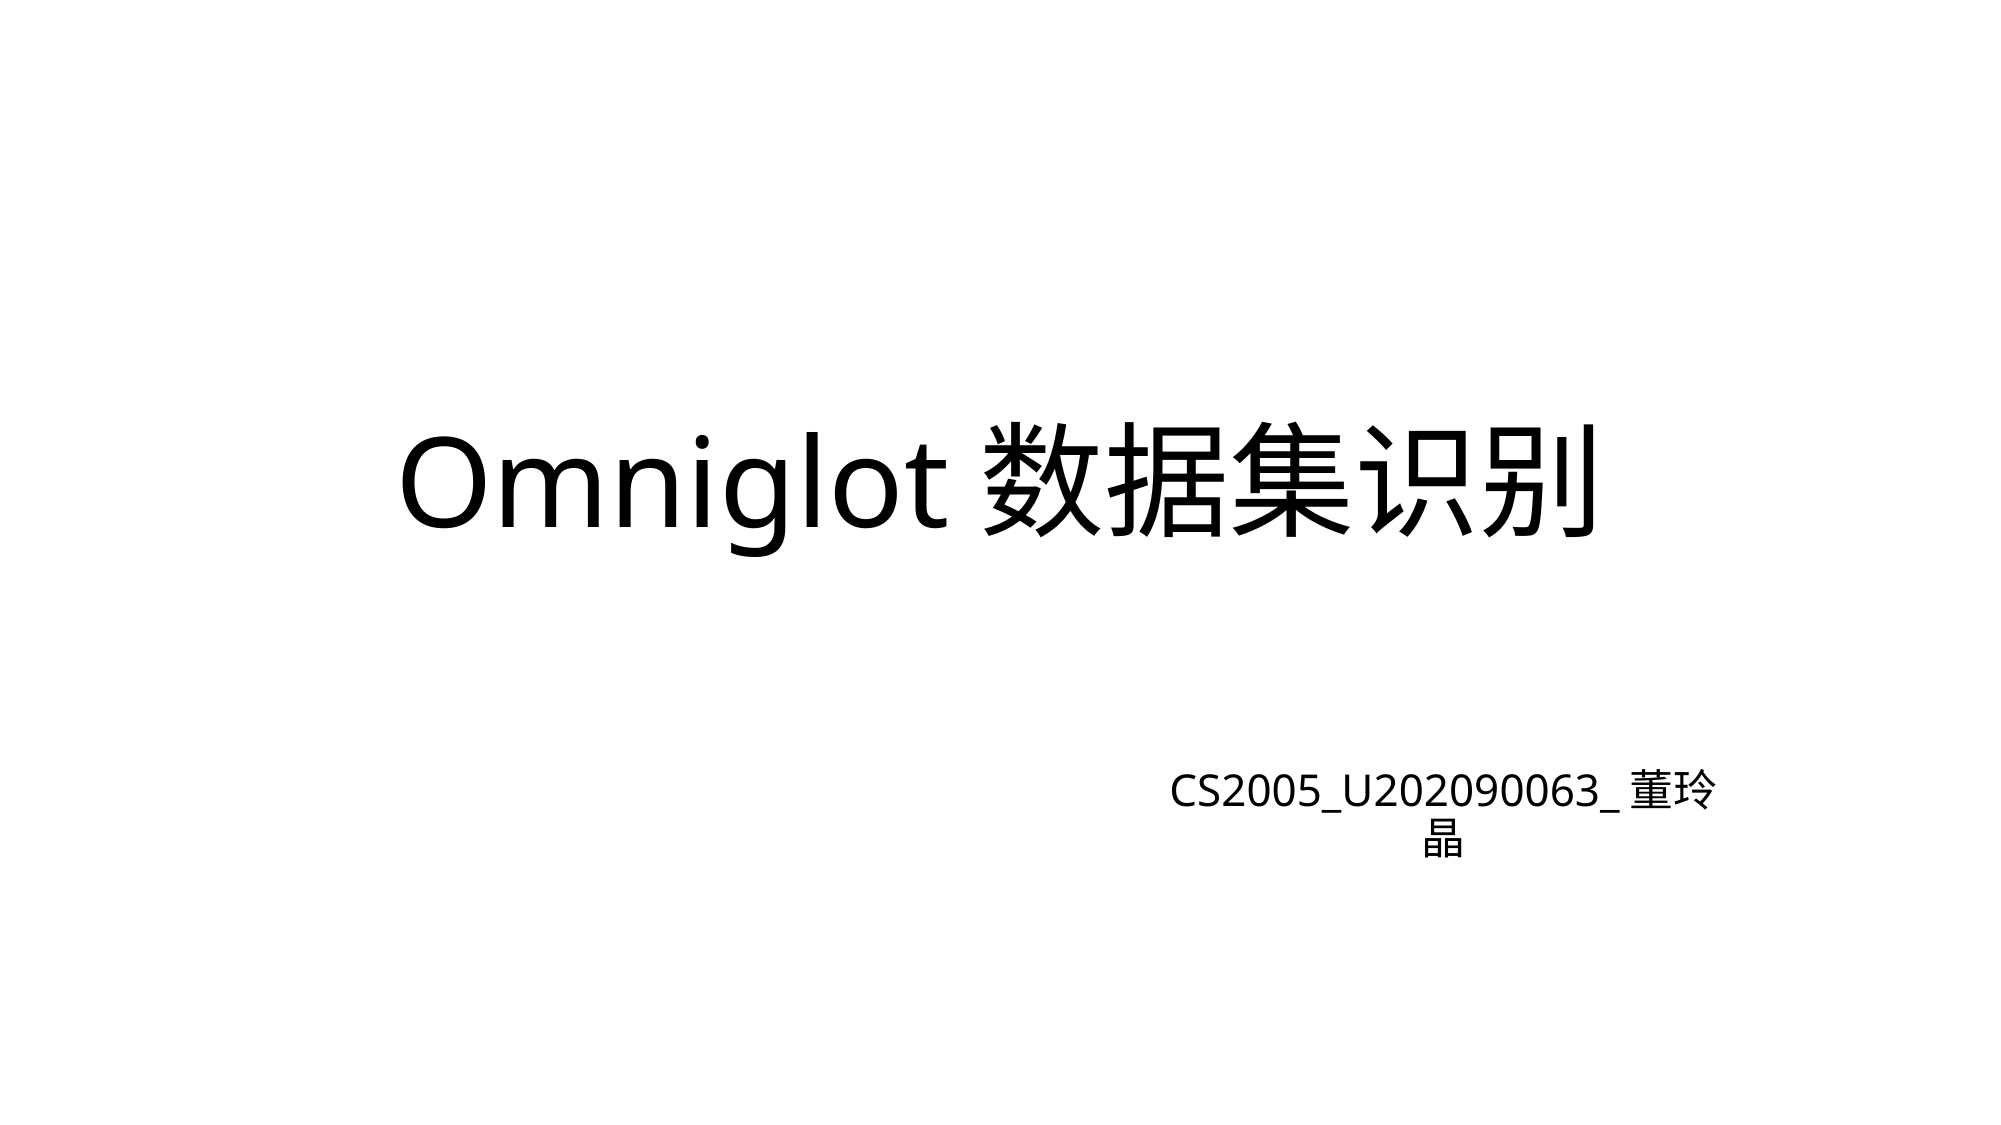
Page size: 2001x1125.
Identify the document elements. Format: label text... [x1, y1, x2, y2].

subtitle CS2005_U202090063_董玲晶 [1137, 761, 1750, 872]
title Omniglot数据集识别 [249, 297, 1750, 563]
